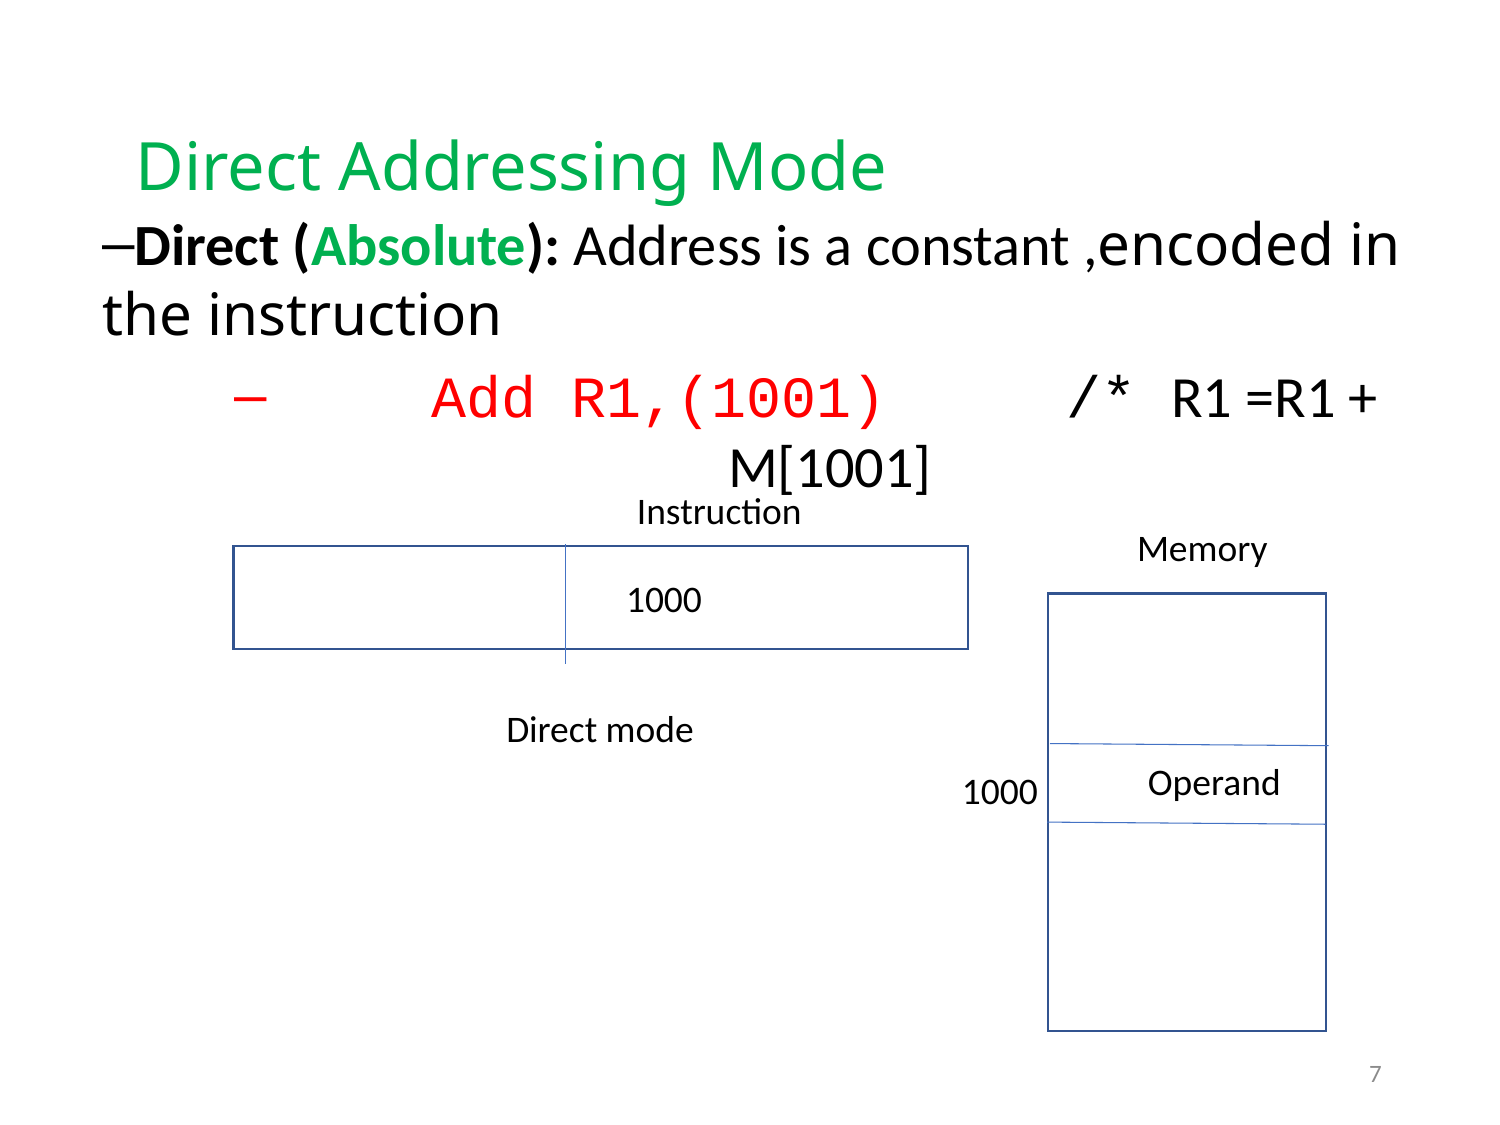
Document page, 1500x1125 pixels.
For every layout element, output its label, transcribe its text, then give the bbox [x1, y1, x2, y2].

slide_number 7 [1059, 1042, 1397, 1103]
text_box Instruction [622, 479, 843, 540]
text_box 1000 [947, 759, 1053, 820]
text_box Direct mode [491, 698, 868, 758]
text_box Operand [1133, 750, 1305, 811]
title Direct Addressing Mode [103, 59, 1397, 200]
text_box Direct (Absolute): Address is a constant ,encoded in the instruction Add R1,(1001) /* R1 =R1 + M[1001] [87, 200, 1450, 1063]
text_box Memory [1122, 517, 1292, 577]
text_box [566, 545, 969, 650]
text_box [1047, 592, 1327, 1032]
text_box 1000 [611, 567, 718, 628]
text_box [232, 545, 565, 650]
